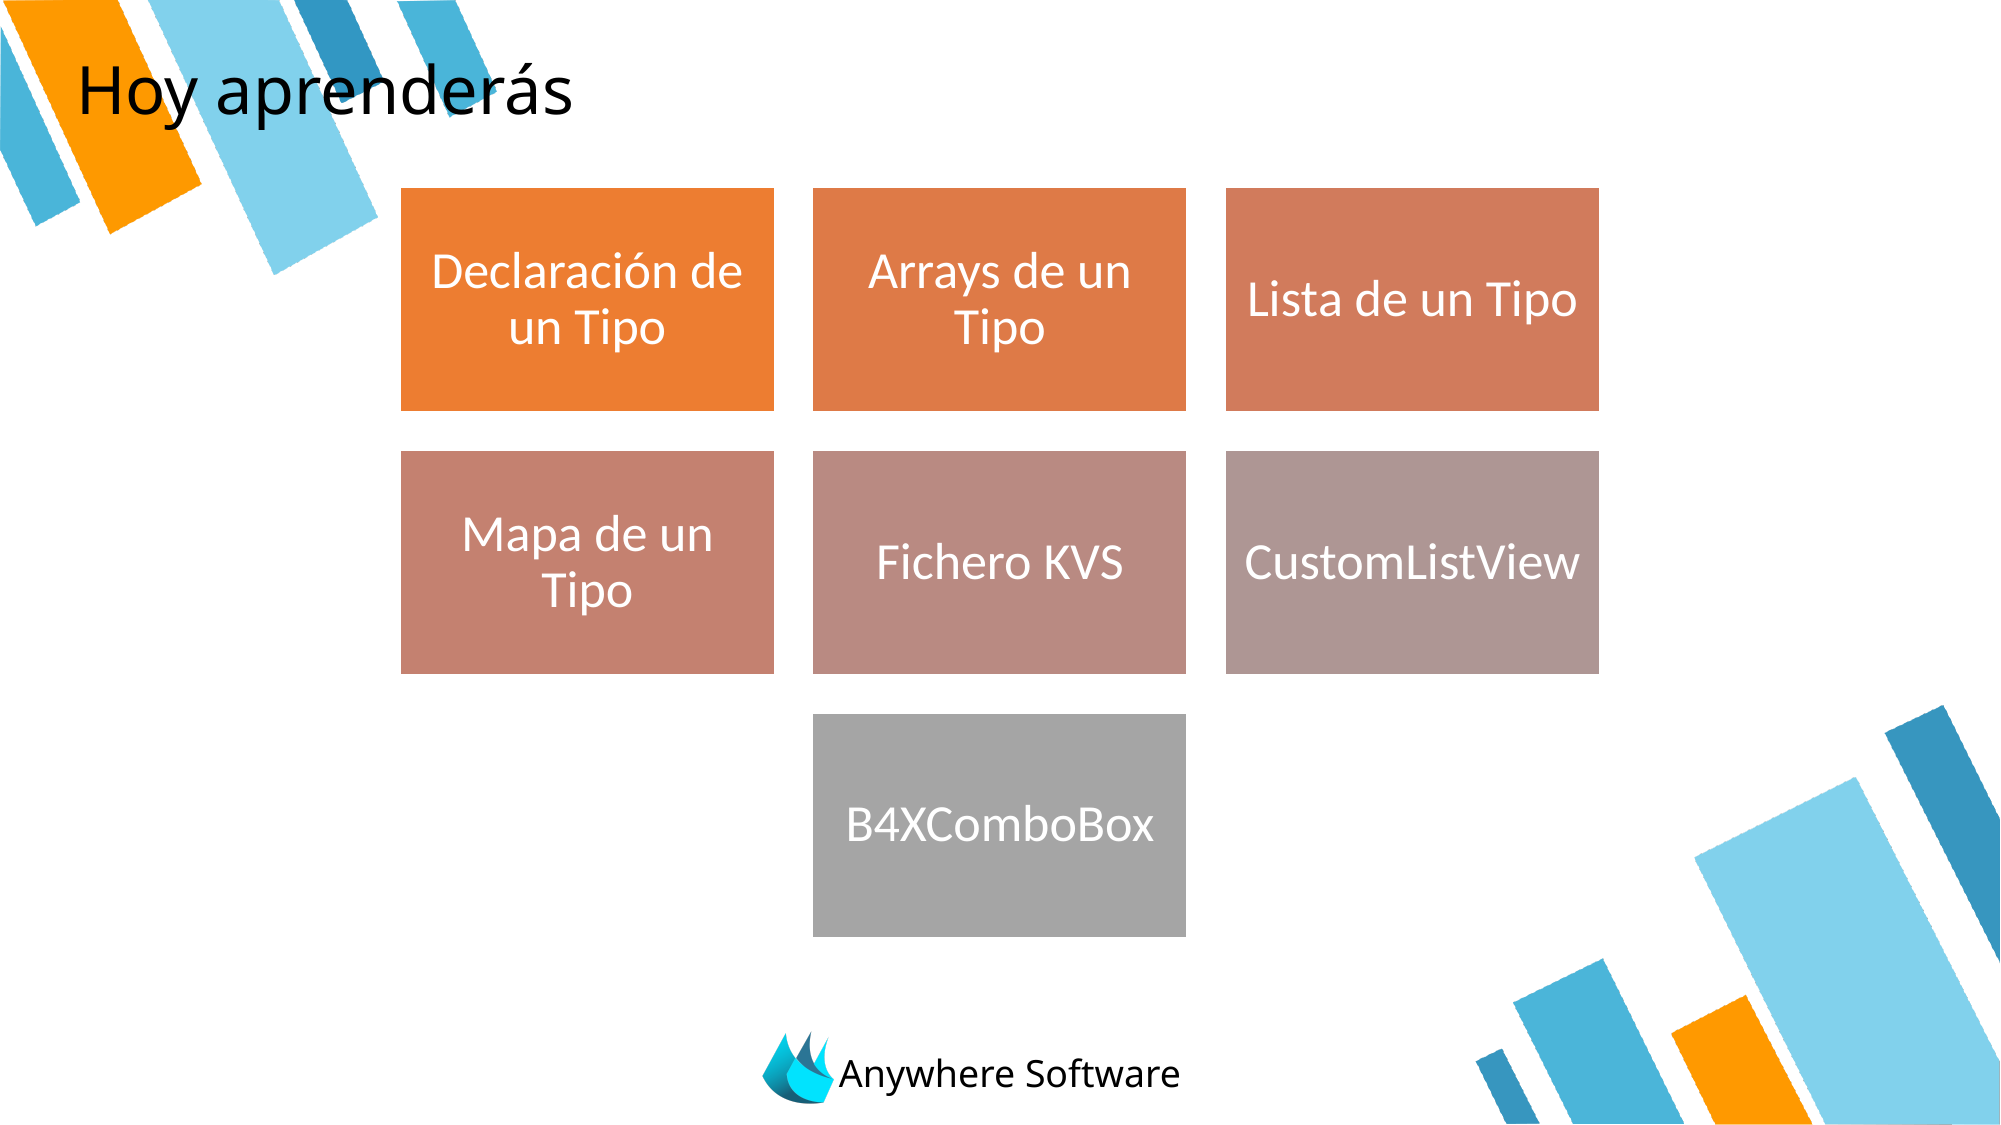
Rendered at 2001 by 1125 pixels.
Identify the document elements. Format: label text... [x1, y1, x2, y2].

title Hoy aprenderás [61, 22, 1863, 165]
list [219, 186, 1781, 938]
picture [0, 0, 2000, 1125]
